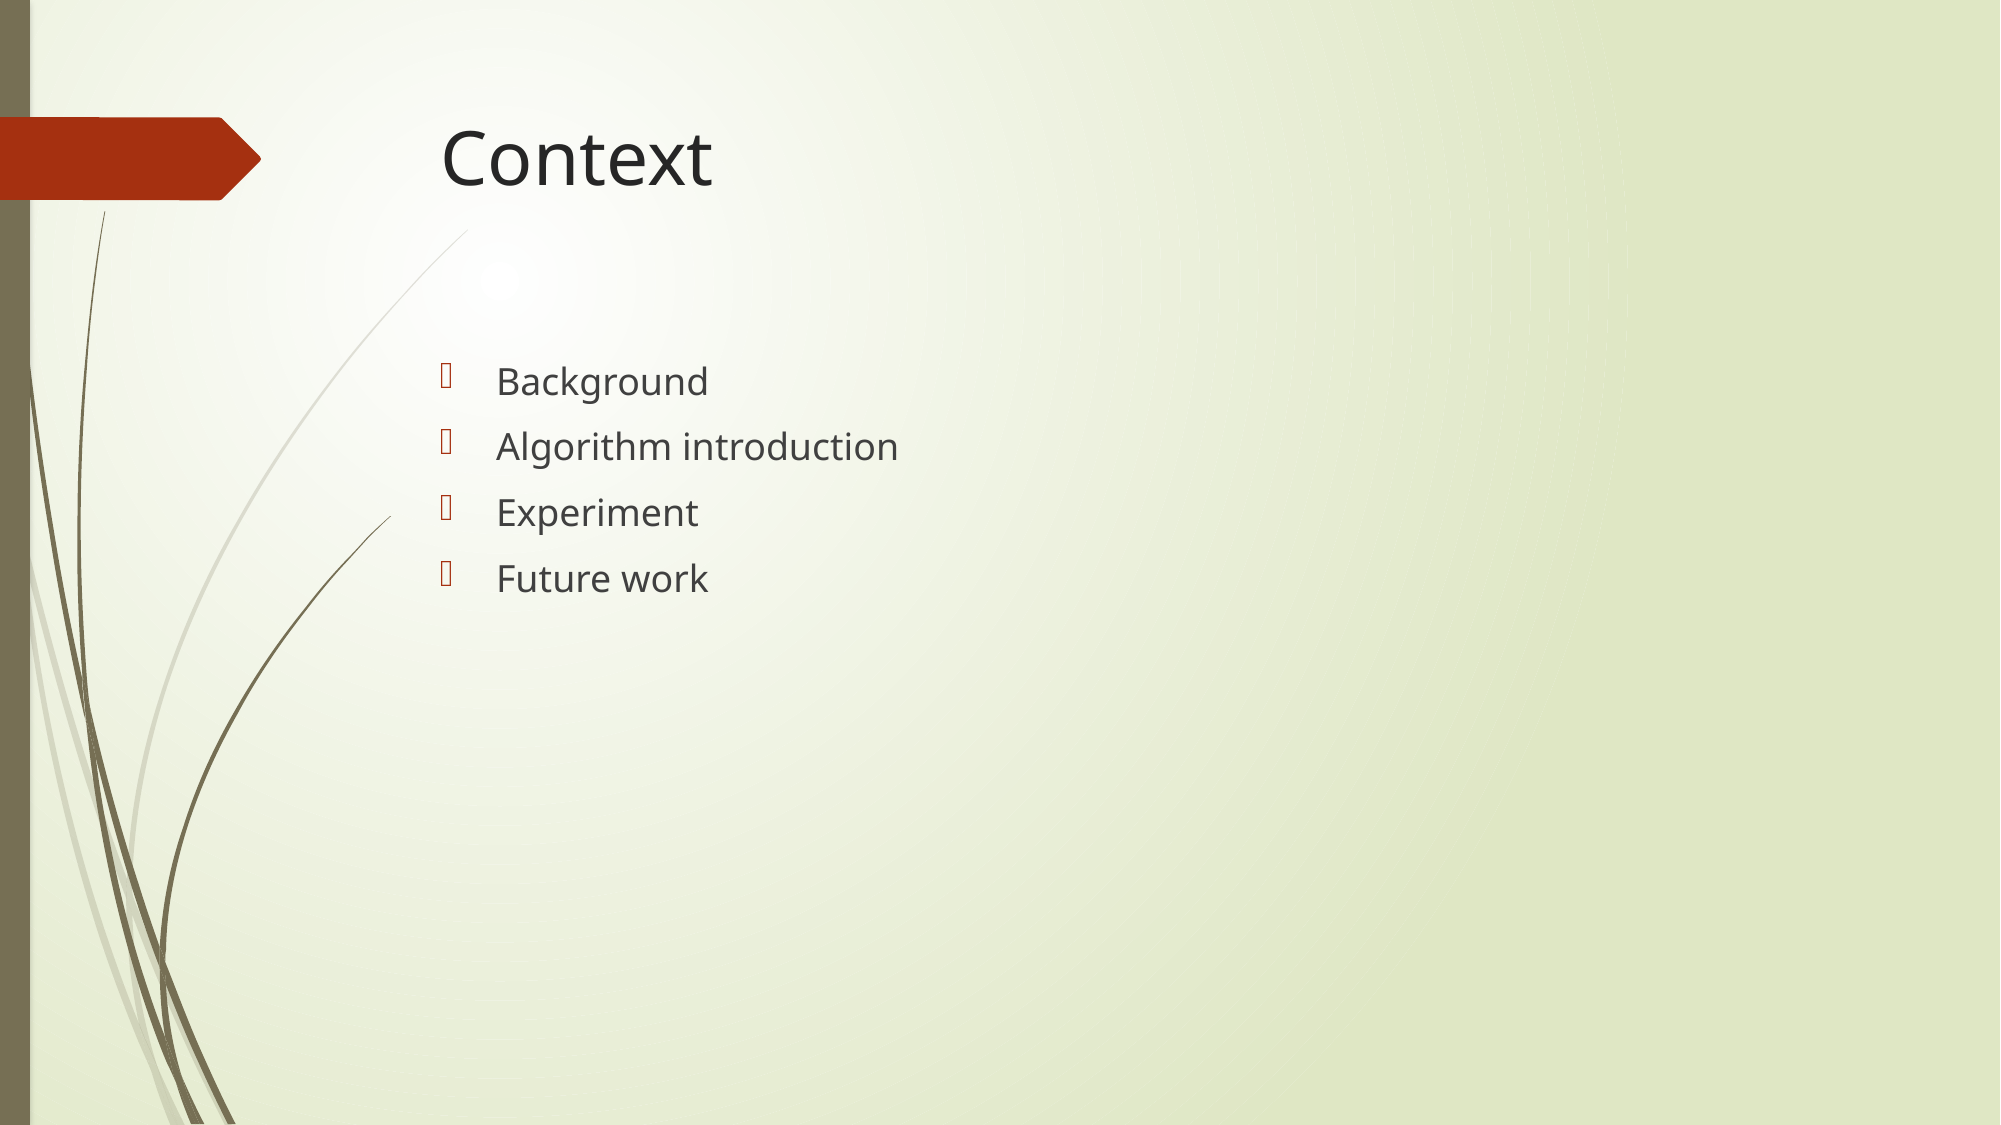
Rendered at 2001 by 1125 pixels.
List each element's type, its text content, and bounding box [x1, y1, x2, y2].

title Context [425, 102, 1888, 313]
list Background Algorithm introduction Experiment Future work [424, 350, 1888, 1125]
